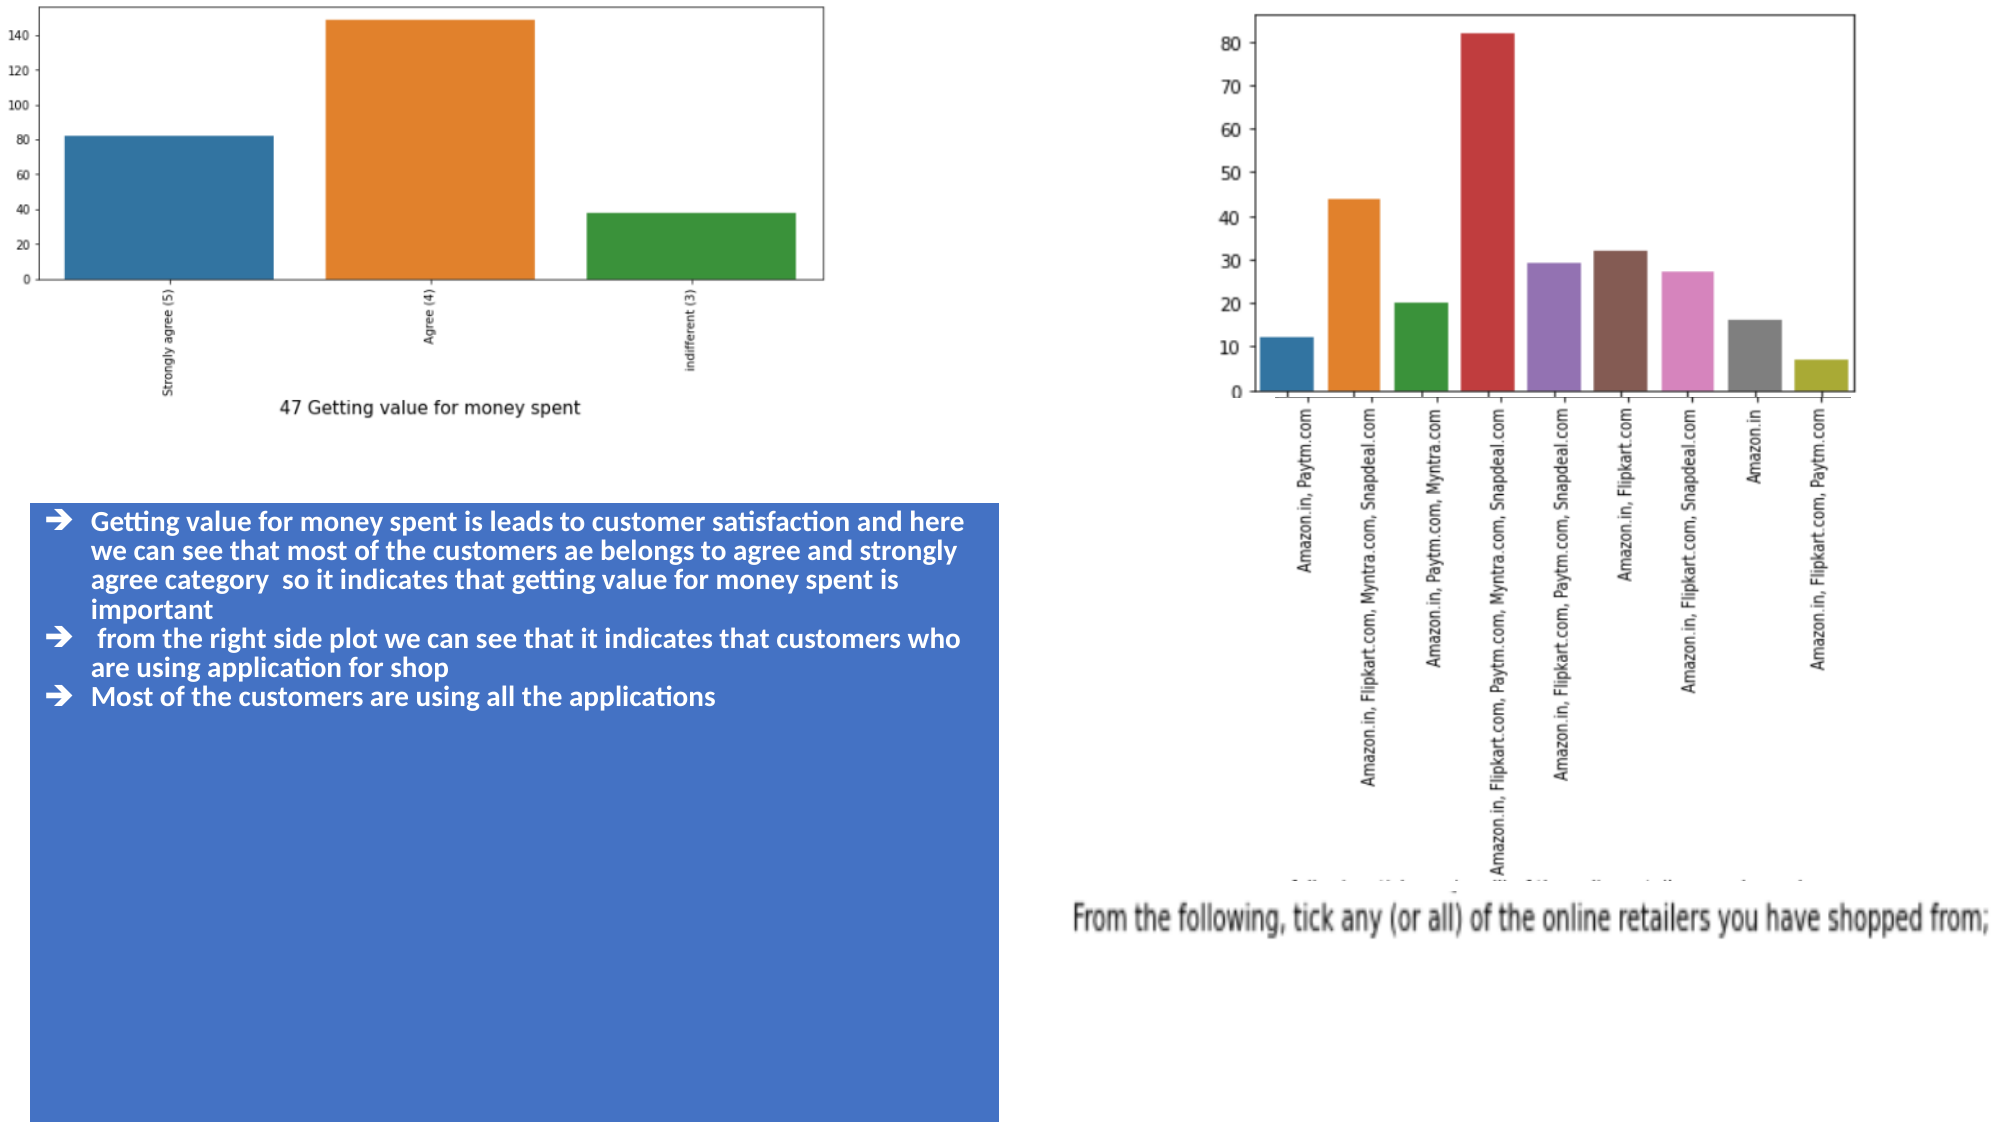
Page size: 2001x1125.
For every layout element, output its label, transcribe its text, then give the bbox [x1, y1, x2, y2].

table_header Getting value for money spent is leads to customer satisfaction and here we can see that most of the customers ae belongs to agree and strongly agree category so it indicates that getting value for money spent is important from the right side plot we can see that it indicates that customers who are using application for shop Most of the customers are using all the applications [30, 503, 999, 1122]
picture [0, 0, 829, 424]
picture [1210, 0, 1862, 881]
picture [1062, 891, 2000, 967]
